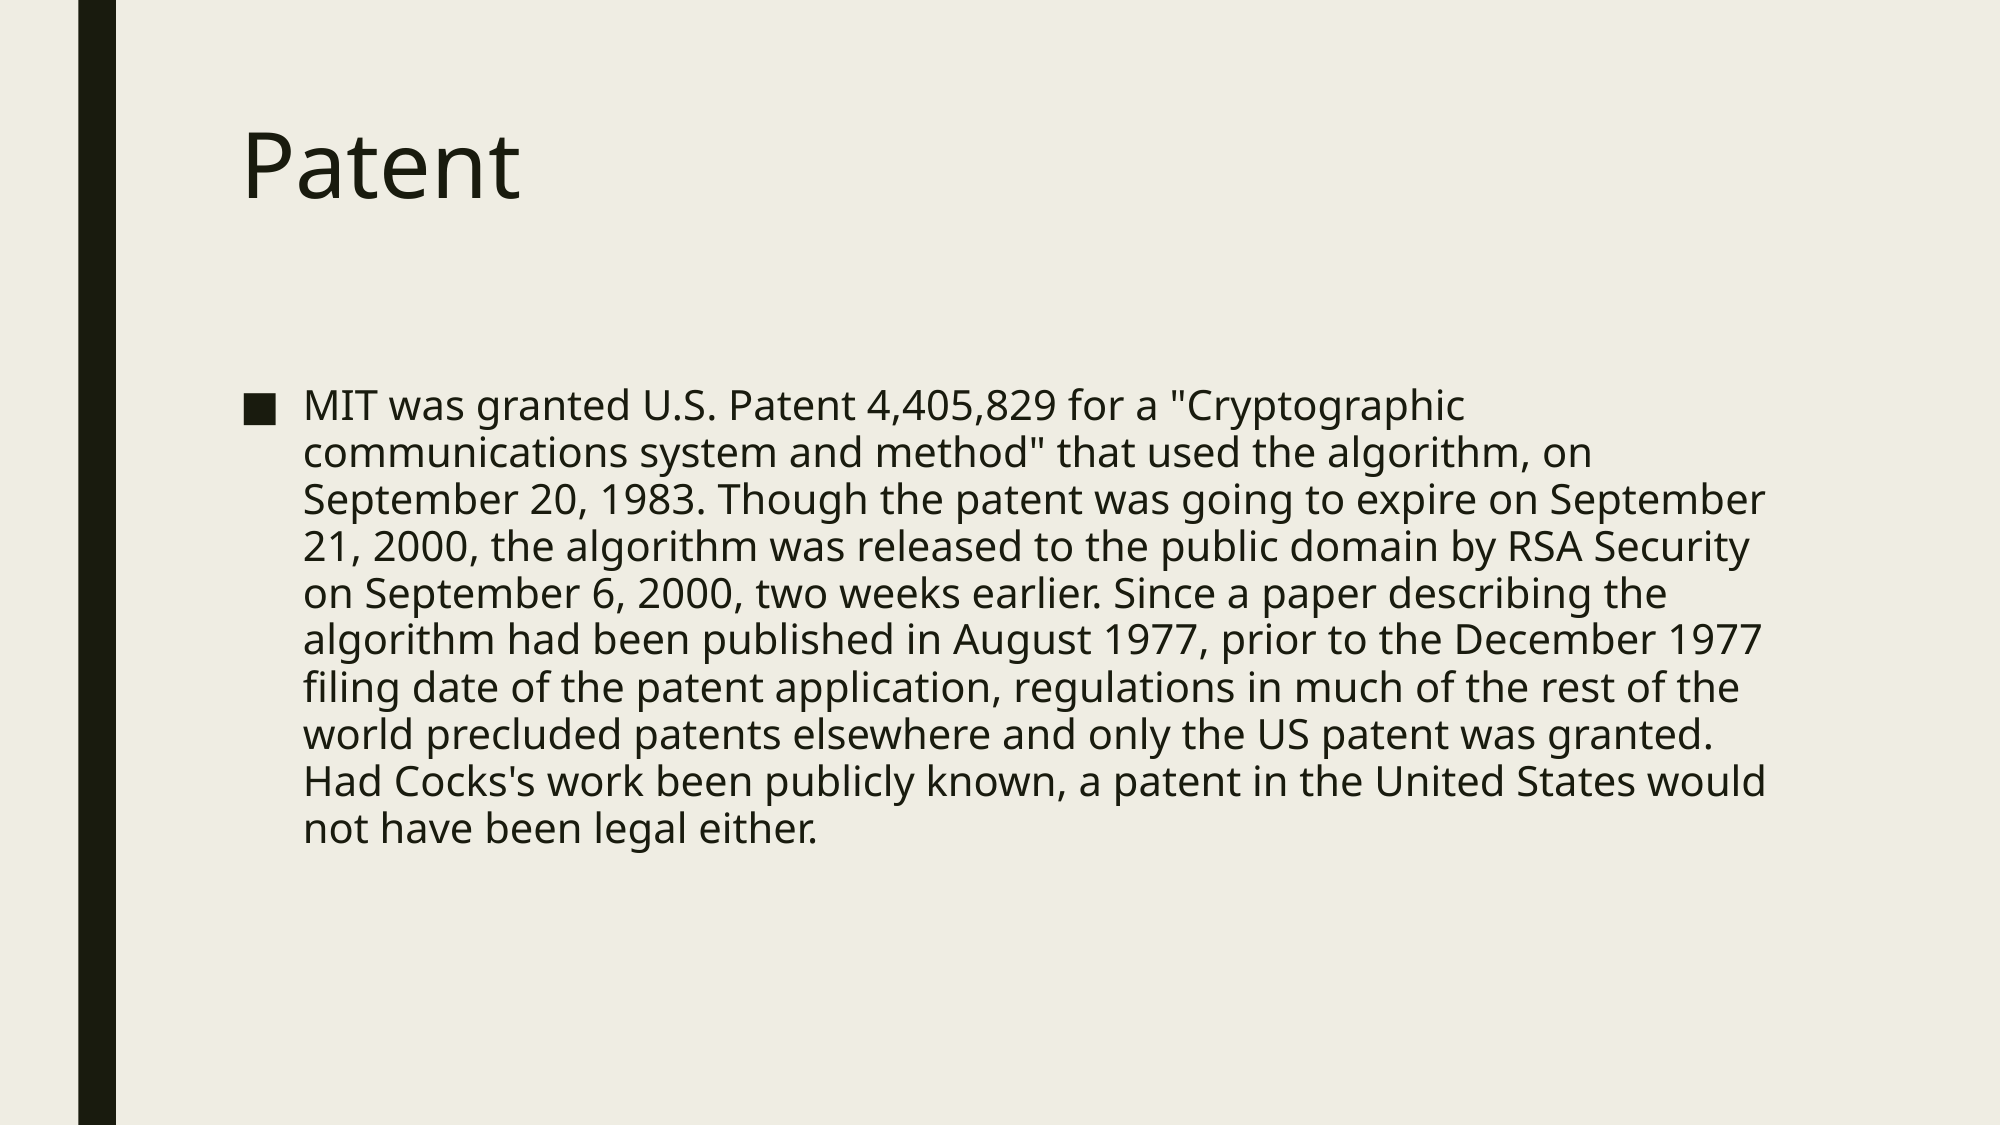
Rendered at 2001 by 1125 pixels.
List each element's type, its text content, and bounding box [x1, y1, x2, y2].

title Patent [225, 112, 1800, 357]
list MIT was granted U.S. Patent 4,405,829 for a "Cryptographic communications system and method" that used the algorithm, on September 20, 1983. Though the patent was going to expire on September 21, 2000, the algorithm was released to the public domain by RSA Security on September 6, 2000, two weeks earlier. Since a paper describing the algorithm had been published in August 1977, prior to the December 1977 filing date of the patent application, regulations in much of the rest of the world precluded patents elsewhere and only the US patent was granted. Had Cocks's work been publicly known, a patent in the United States would not have been legal either. [225, 375, 1800, 963]
